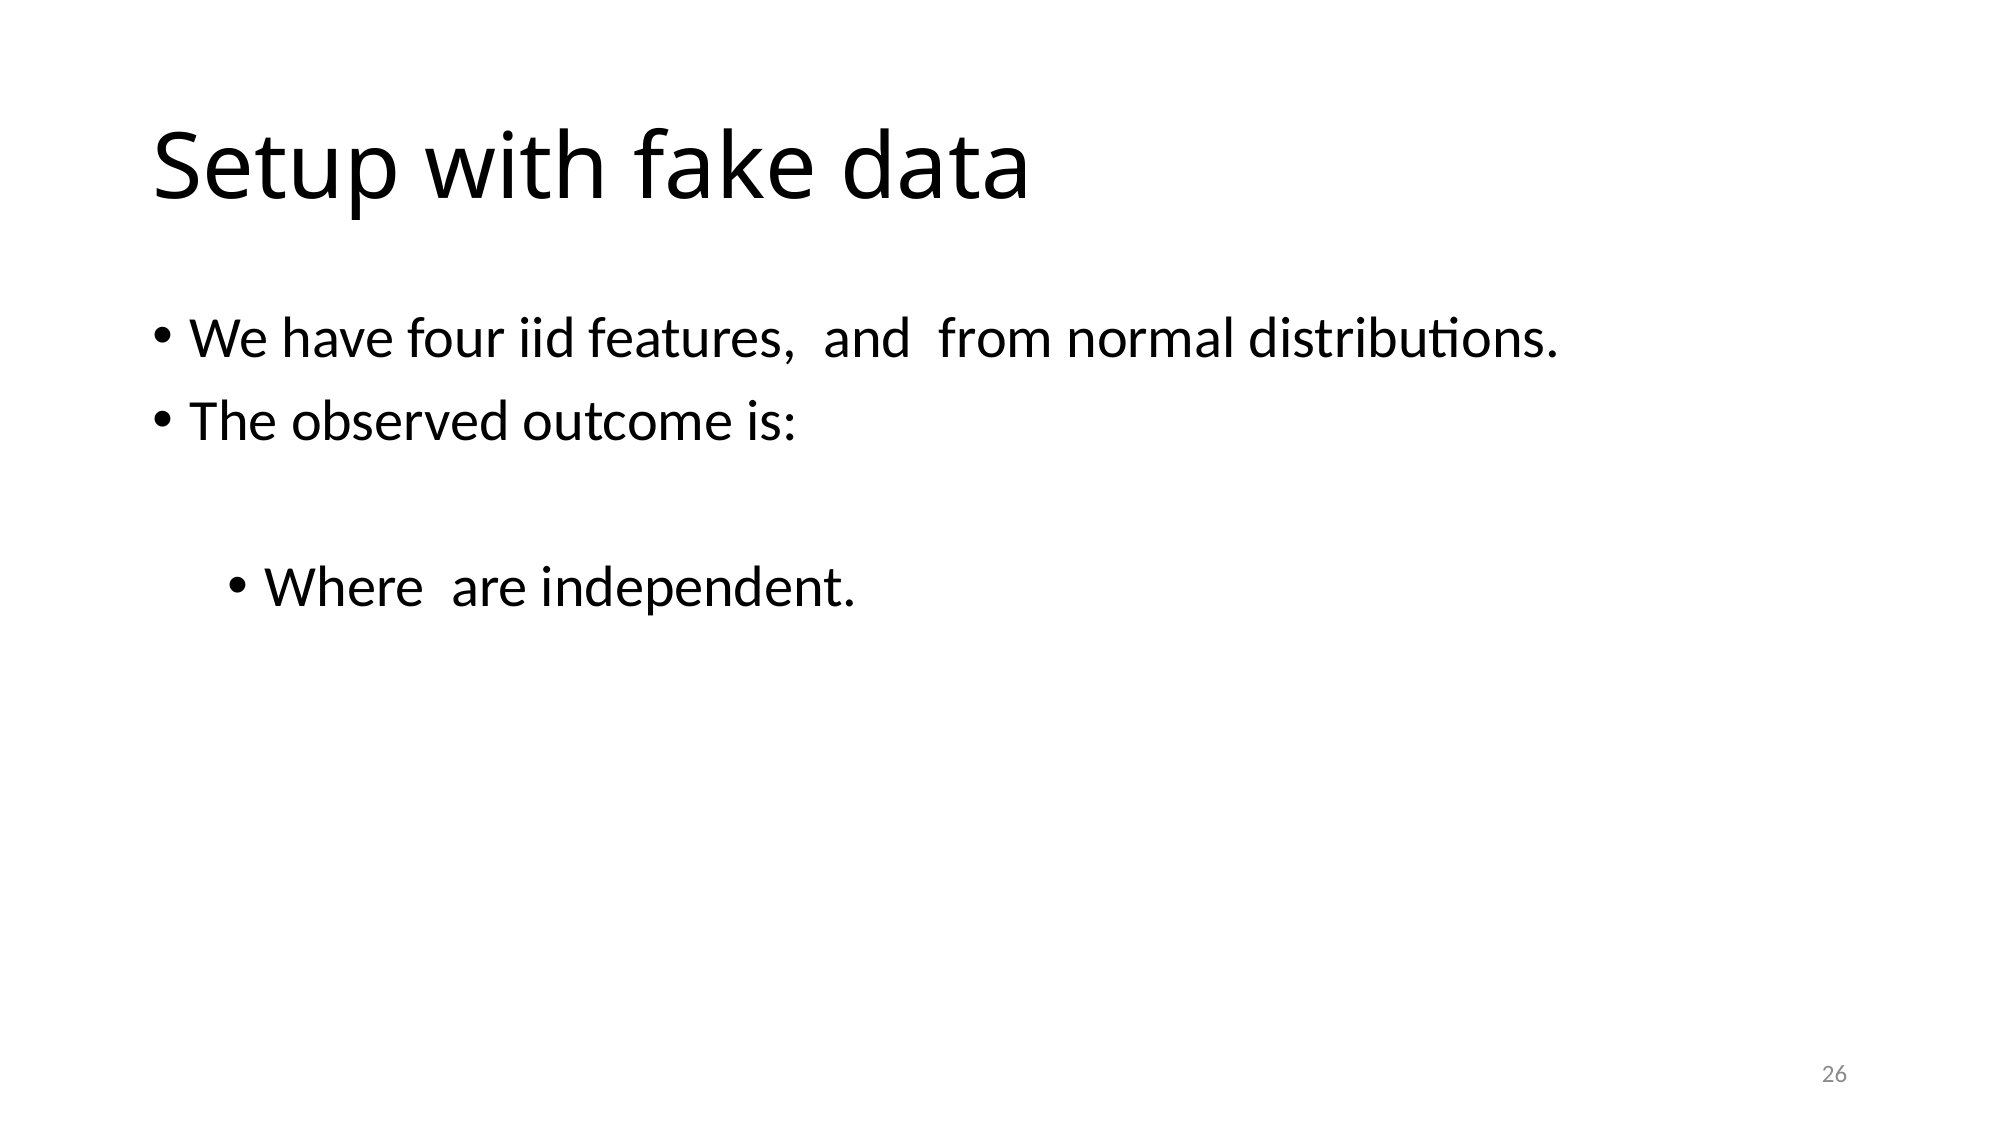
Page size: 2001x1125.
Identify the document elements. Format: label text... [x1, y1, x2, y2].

slide_number 26 [1412, 1042, 1863, 1103]
title Setup with fake data [137, 59, 1863, 278]
